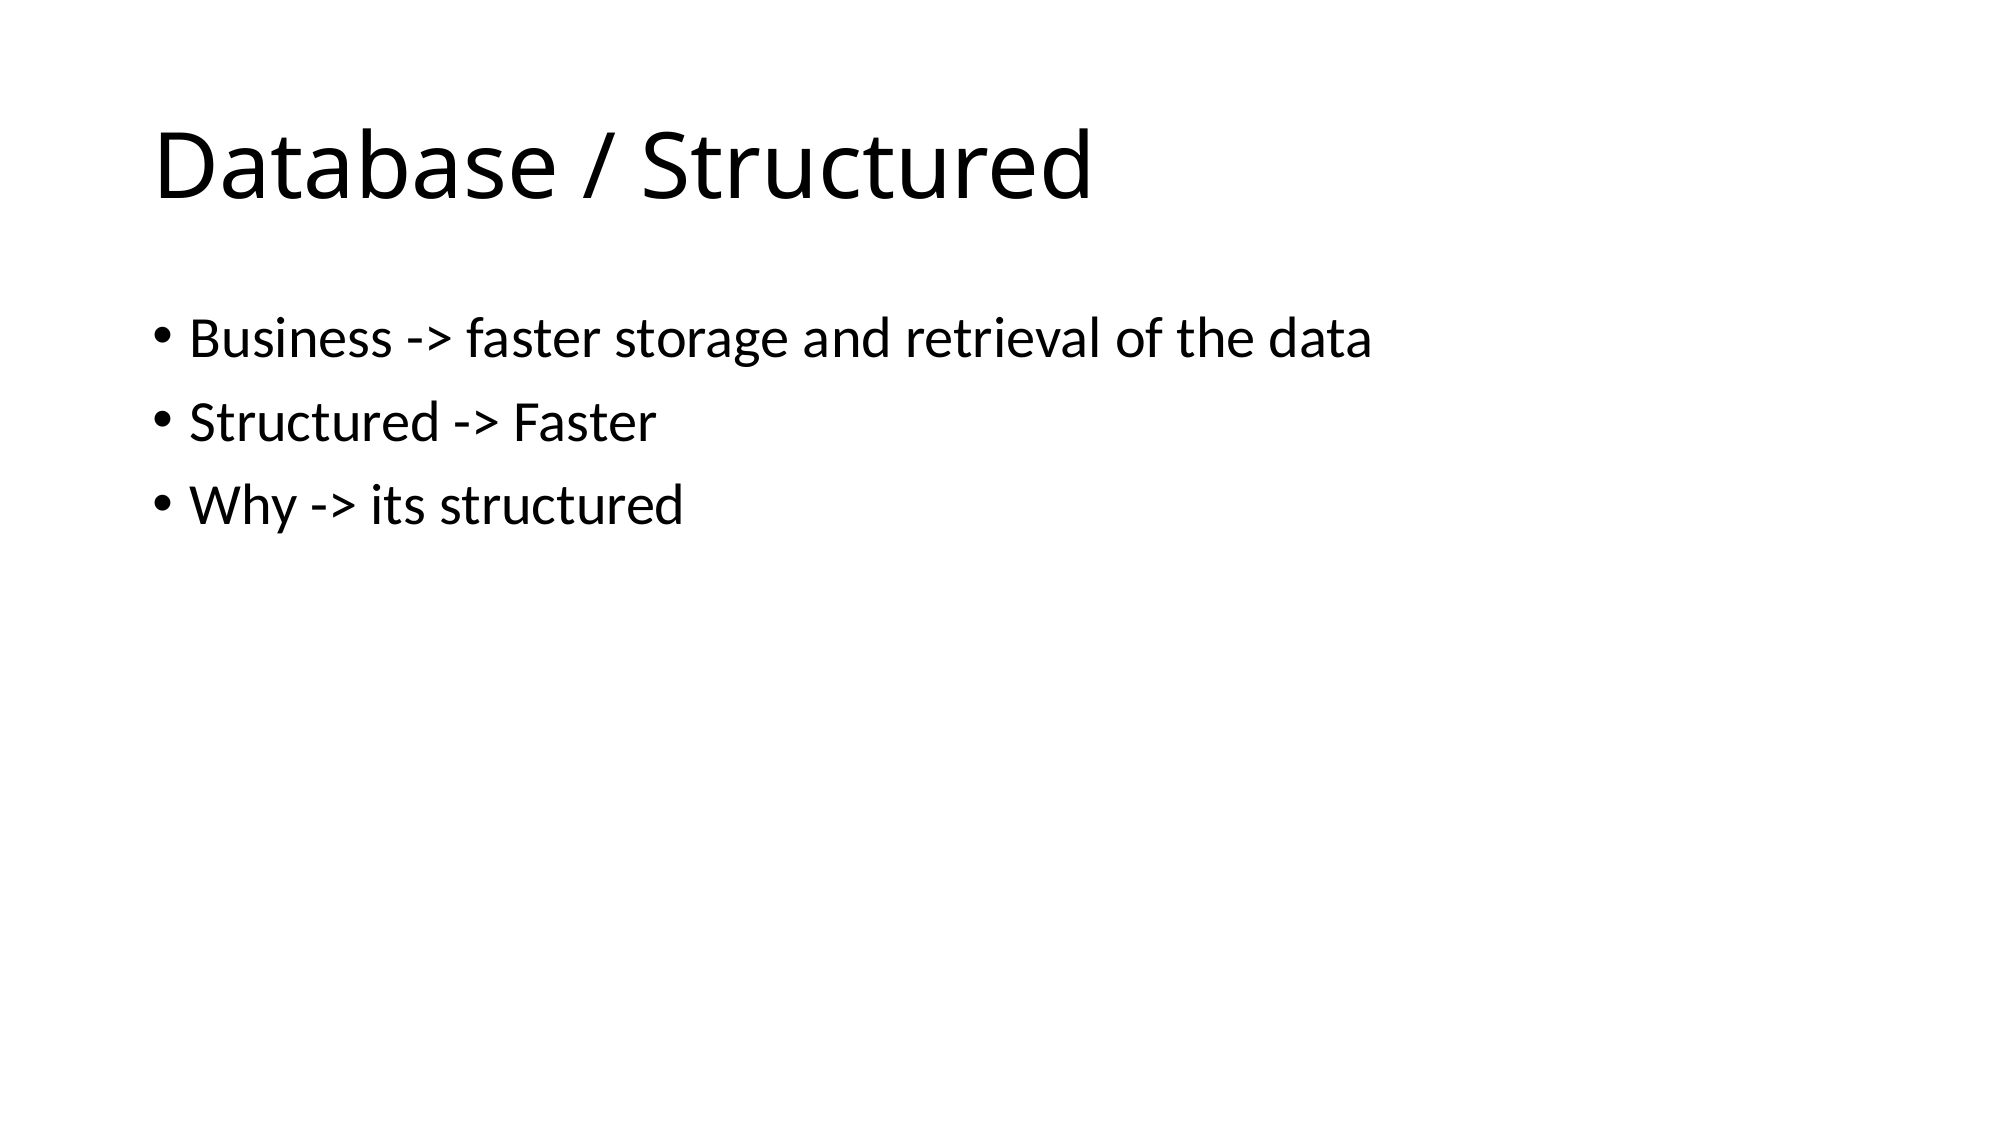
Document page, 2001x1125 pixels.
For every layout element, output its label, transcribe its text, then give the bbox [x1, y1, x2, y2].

list Business -> faster storage and retrieval of the data Structured -> Faster Why -> its structured [137, 299, 1863, 1014]
title Database / Structured [137, 59, 1863, 278]
